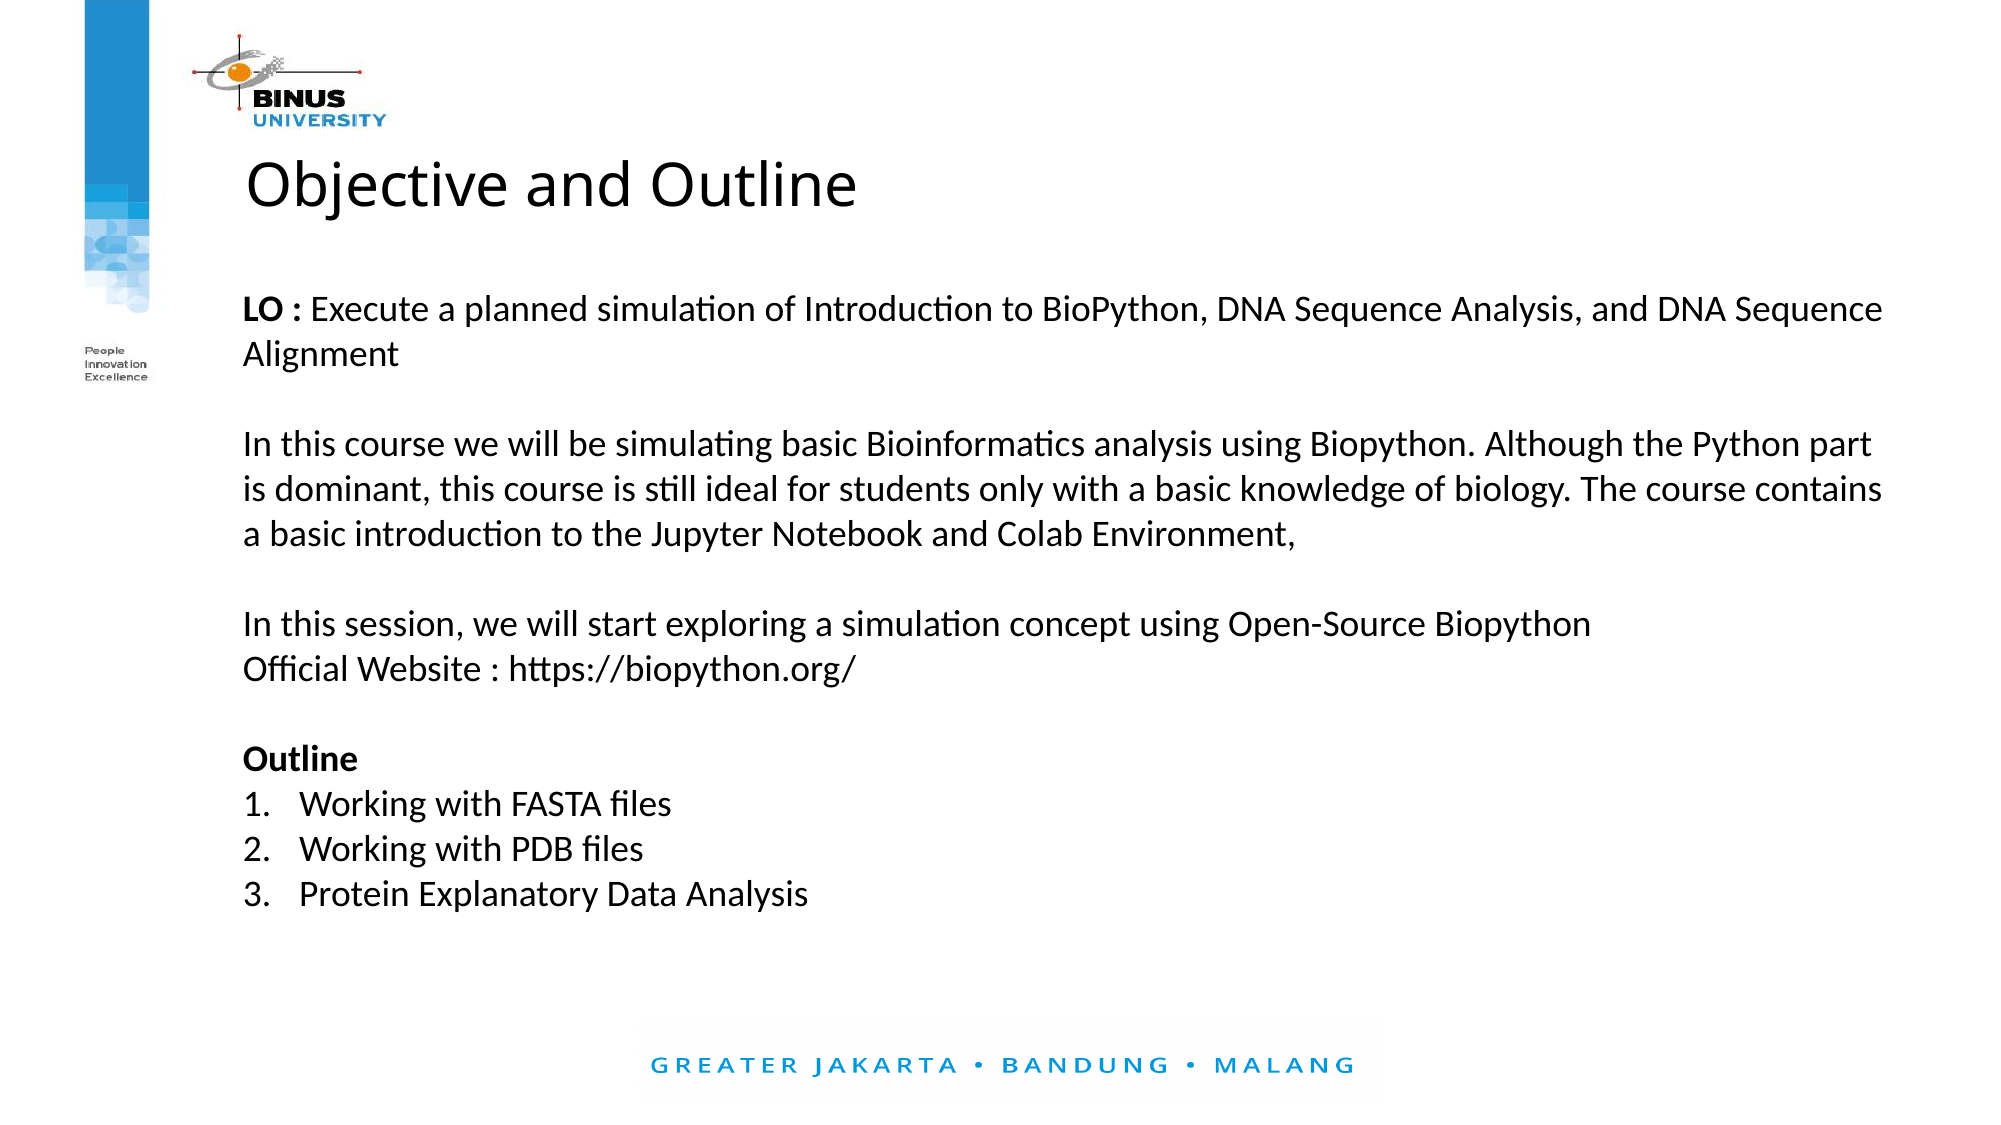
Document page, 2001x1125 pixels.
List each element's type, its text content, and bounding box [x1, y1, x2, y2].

picture [0, 0, 2000, 1124]
title Objective and Outline [227, 88, 2000, 277]
text_box LO : Execute a planned simulation of Introduction to BioPython, DNA Sequence Analysis, and DNA Sequence Alignment In this course we will be simulating basic Bioinformatics analysis using Biopython. Although the Python part is dominant, this course is still ideal for students only with a basic knowledge of biology. The course contains a basic introduction to the Jupyter Notebook and Colab Environment, In this session, we will start exploring a simulation concept using Open-Source Biopython Official Website : https://biopython.org/ Outline Working with FASTA files Working with PDB files Protein Explanatory Data Analysis [228, 277, 1911, 921]
